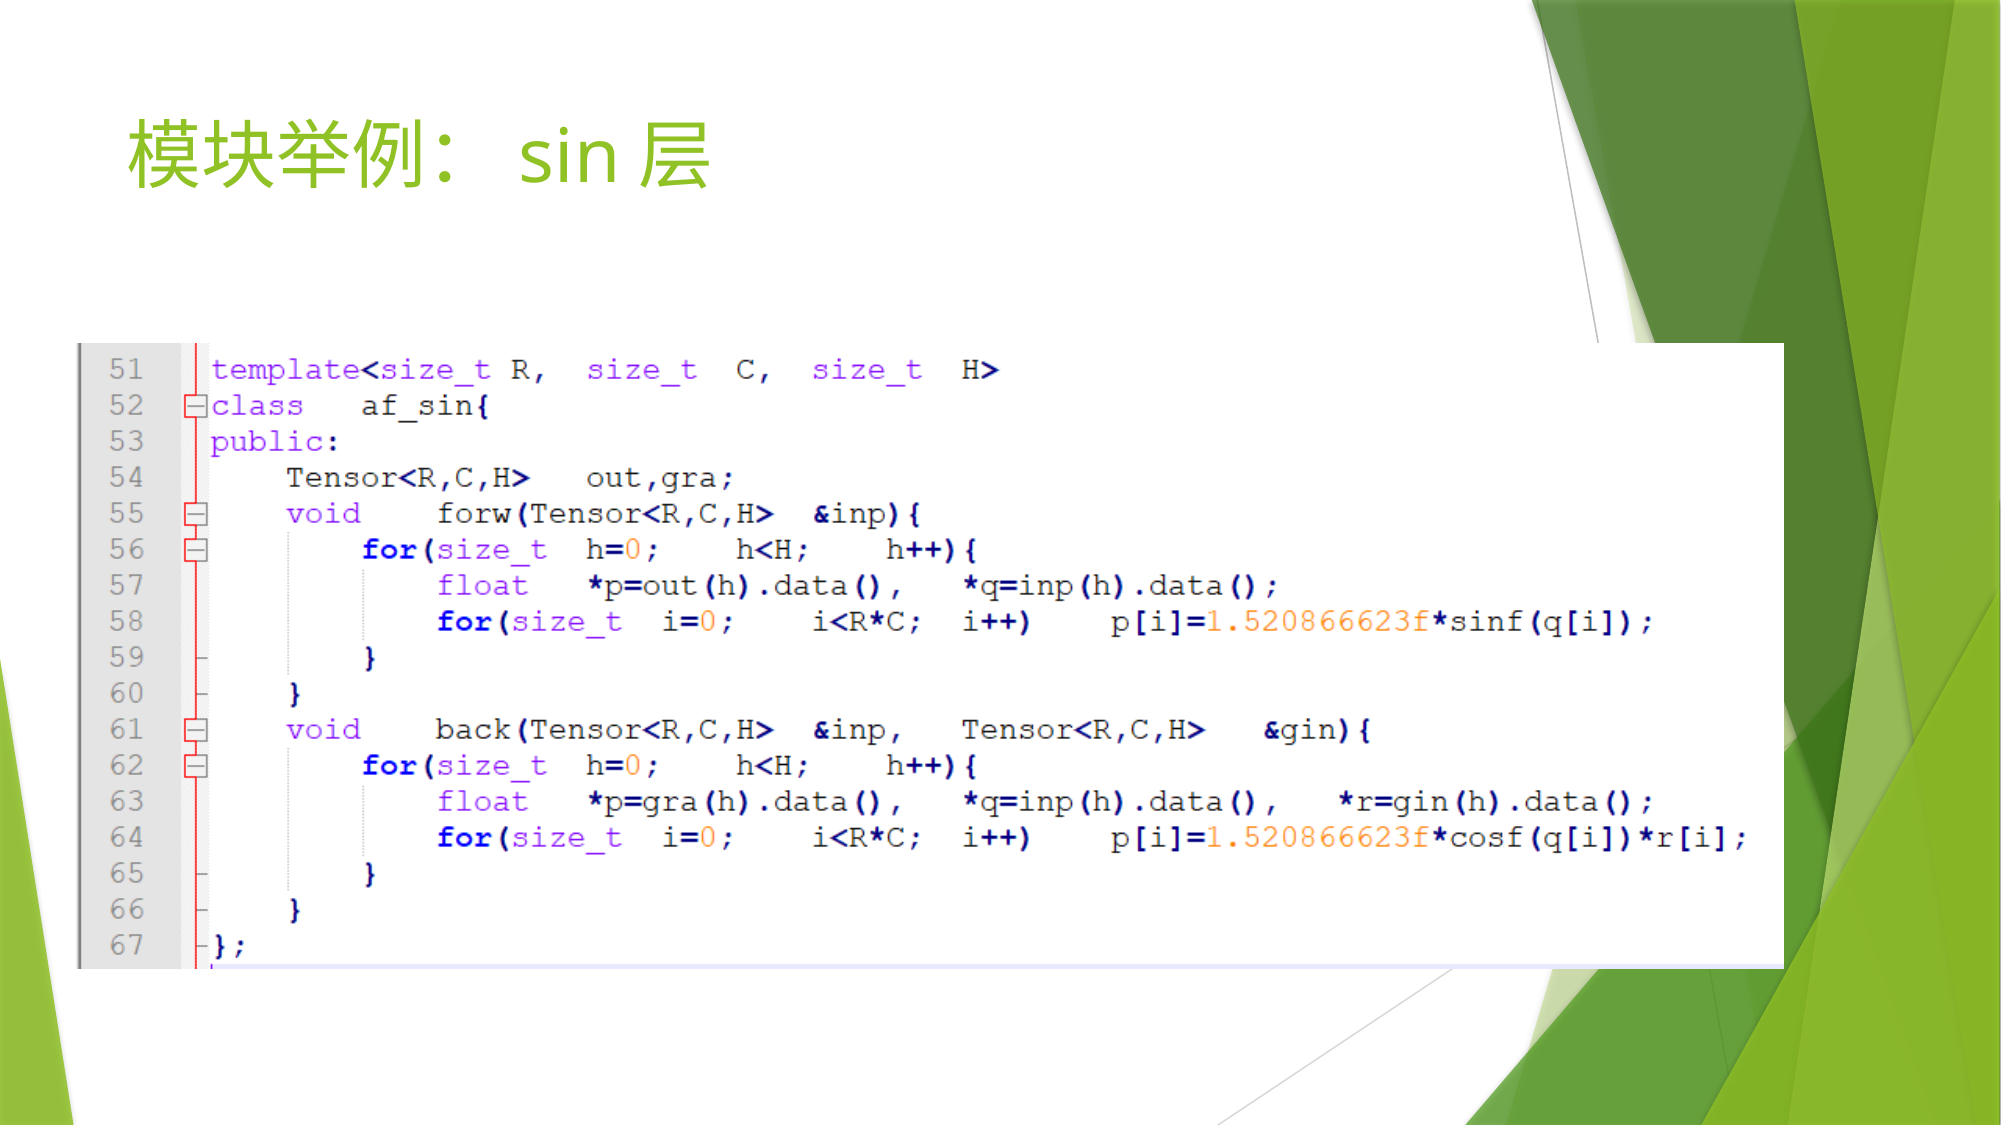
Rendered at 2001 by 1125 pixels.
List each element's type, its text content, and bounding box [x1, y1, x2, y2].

title 模块举例：sin层 [111, 99, 1522, 317]
picture [75, 343, 1784, 970]
